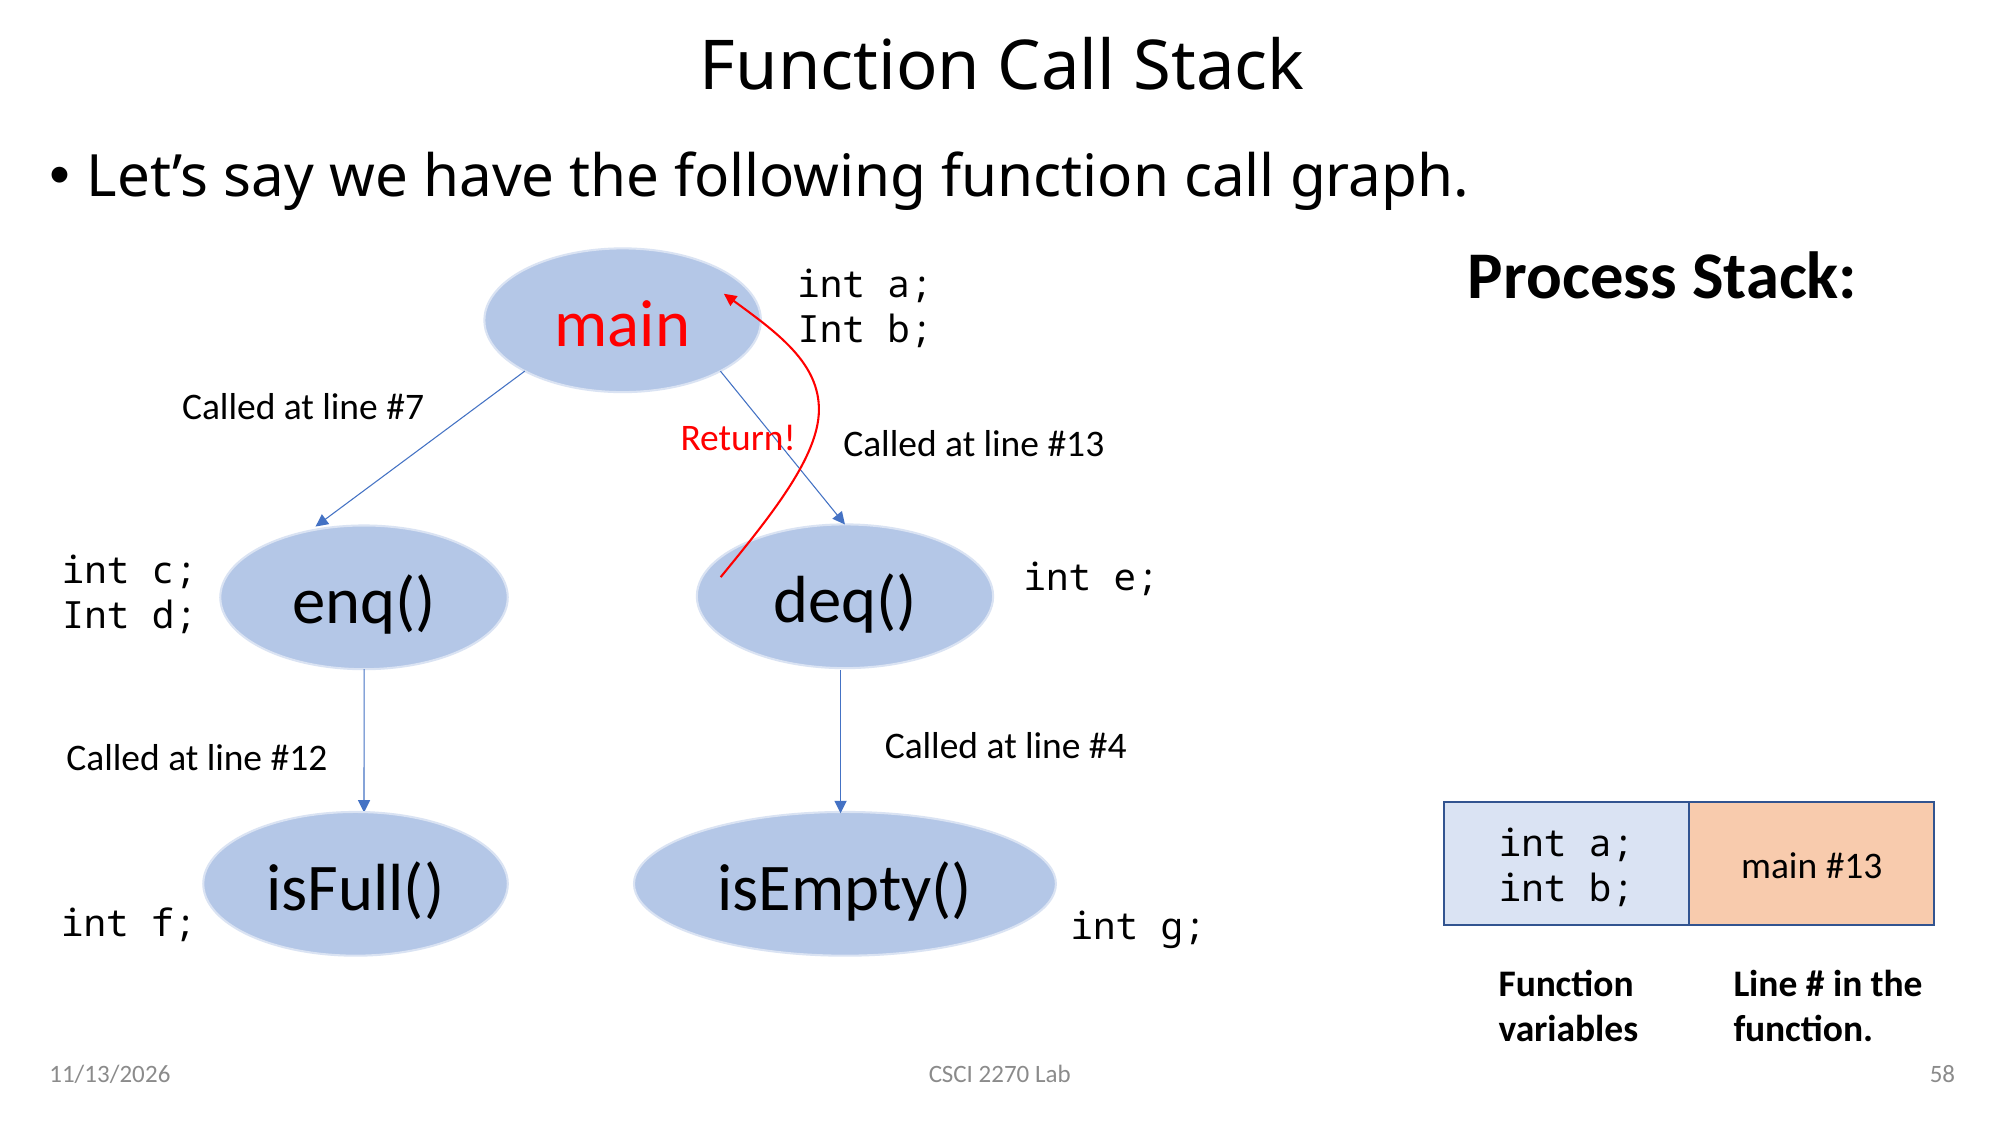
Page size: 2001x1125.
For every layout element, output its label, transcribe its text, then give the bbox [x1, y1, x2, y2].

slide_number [34, 1042, 485, 1103]
text_box Return! [845, 405, 849, 465]
text_box enq() [219, 527, 509, 671]
text_box int a; Int b; [782, 252, 956, 358]
text_box Called at line #12 [51, 725, 363, 786]
slide_number 58 [1520, 1042, 1971, 1103]
text_box Function variables [1483, 951, 1661, 1056]
list Let’s say we have the following function call graph. [34, 139, 1971, 1014]
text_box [720, 371, 845, 525]
text_box main [483, 247, 762, 394]
footer CSCI 2270 Lab [662, 1042, 1338, 1103]
text_box Line # in the function. [1718, 951, 1958, 1056]
text_box int c; Int d; [47, 538, 221, 644]
text_box isFull() [202, 810, 509, 957]
text_box int e; [1008, 545, 1183, 606]
text_box Called at line #4 [869, 713, 1183, 774]
text_box Return! [665, 405, 720, 465]
text_box [723, 293, 810, 371]
title Function Call Stack [34, 22, 1971, 112]
text_box deq() [695, 523, 995, 670]
text_box main #13 [1688, 801, 1935, 926]
text_box Process Stack: [1453, 224, 2000, 320]
text_box [719, 525, 764, 578]
text_box isEmpty() [632, 810, 1057, 957]
text_box int a; int b; [1443, 801, 1688, 926]
text_box int g; [1055, 895, 1230, 955]
text_box Called at line #7 [167, 374, 315, 435]
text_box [315, 371, 525, 527]
text_box int f; [46, 891, 220, 952]
text_box Called at line #13 [845, 411, 1141, 472]
